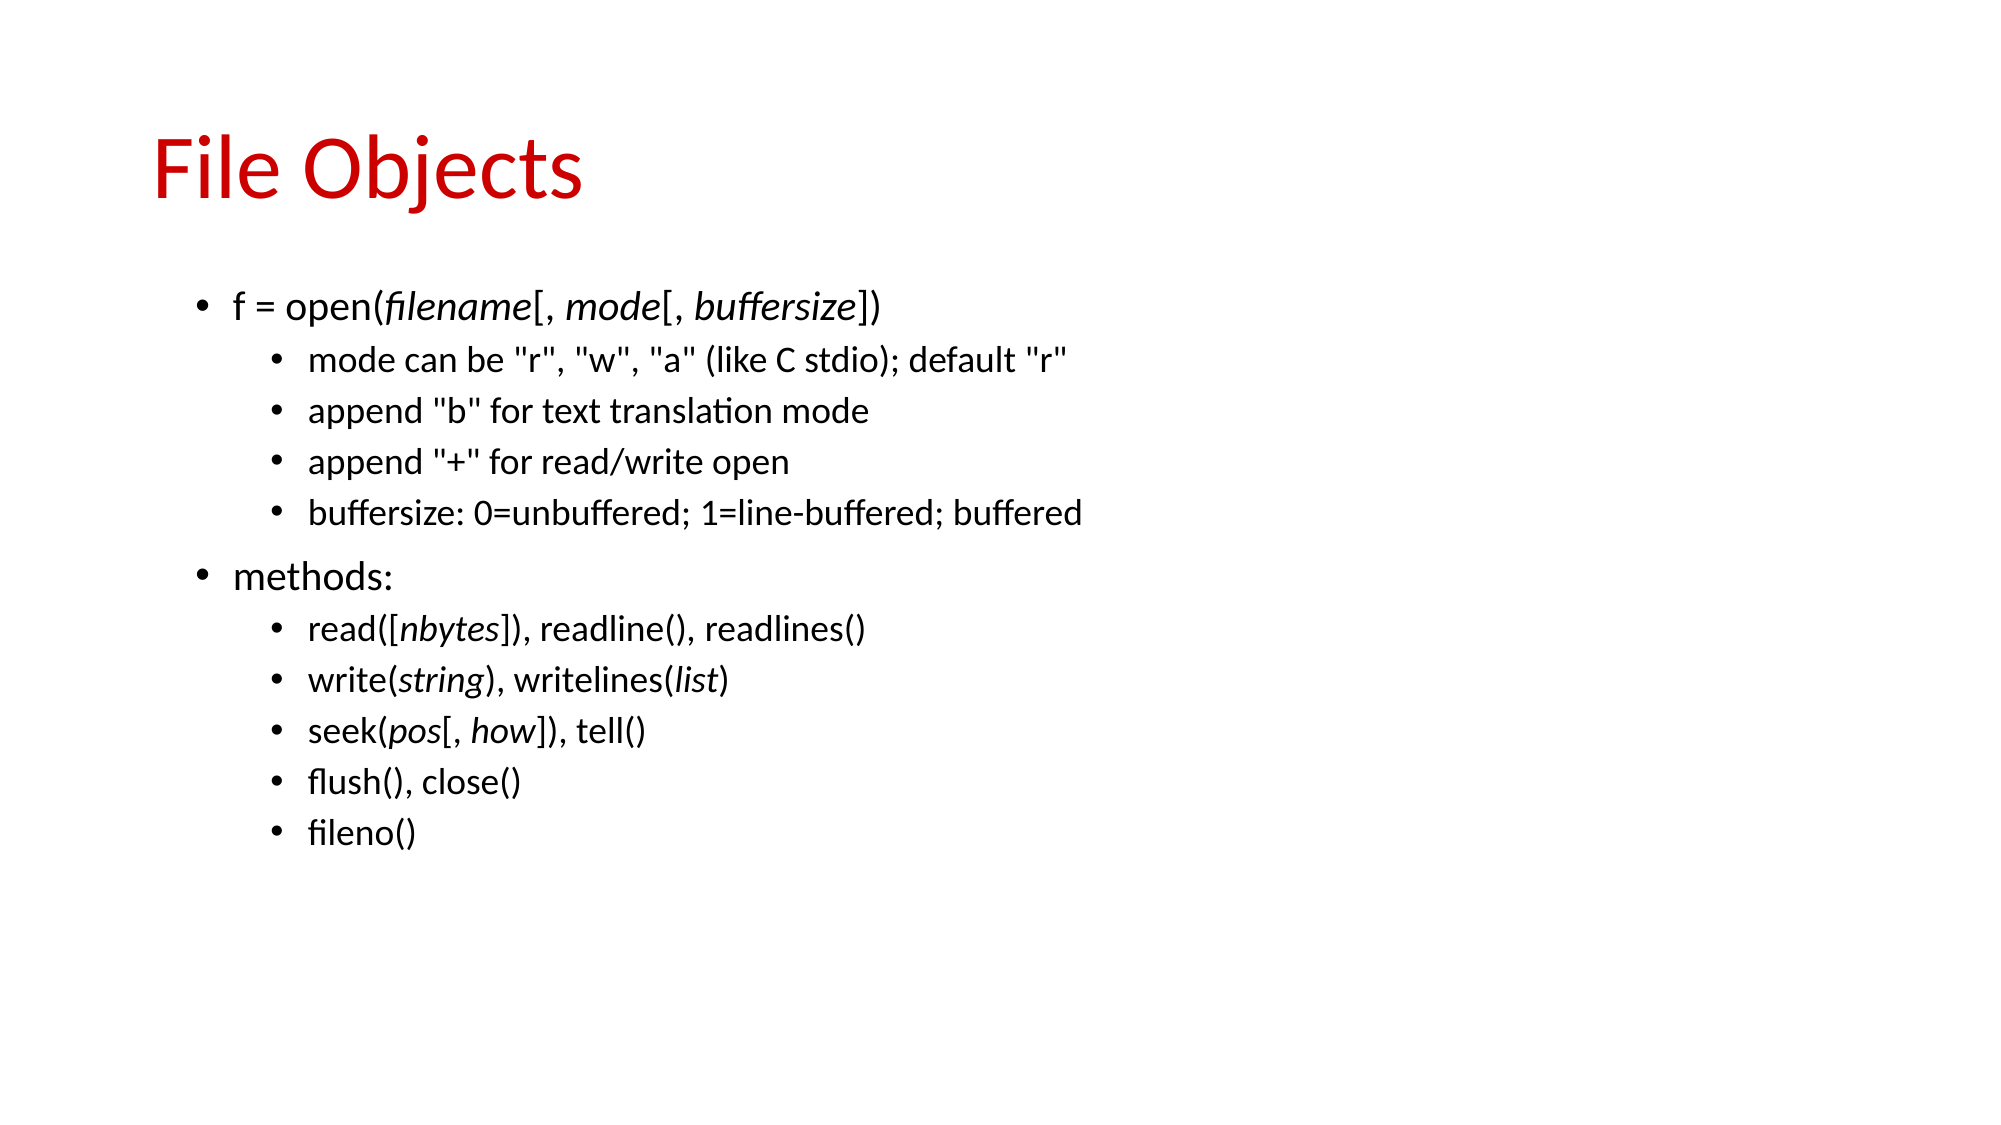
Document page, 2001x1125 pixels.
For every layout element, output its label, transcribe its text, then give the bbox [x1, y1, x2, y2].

title File Objects [137, 59, 1863, 278]
list f = open(filename[, mode[, buffersize]) mode can be "r", "w", "a" (like C stdio); default "r" append "b" for text translation mode append "+" for read/write open buffersize: 0=unbuffered; 1=line-buffered; buffered methods: read([nbytes]), readline(), readlines() write(string), writelines(list) seek(pos[, how]), tell() flush(), close() fileno() [180, 277, 1906, 992]
